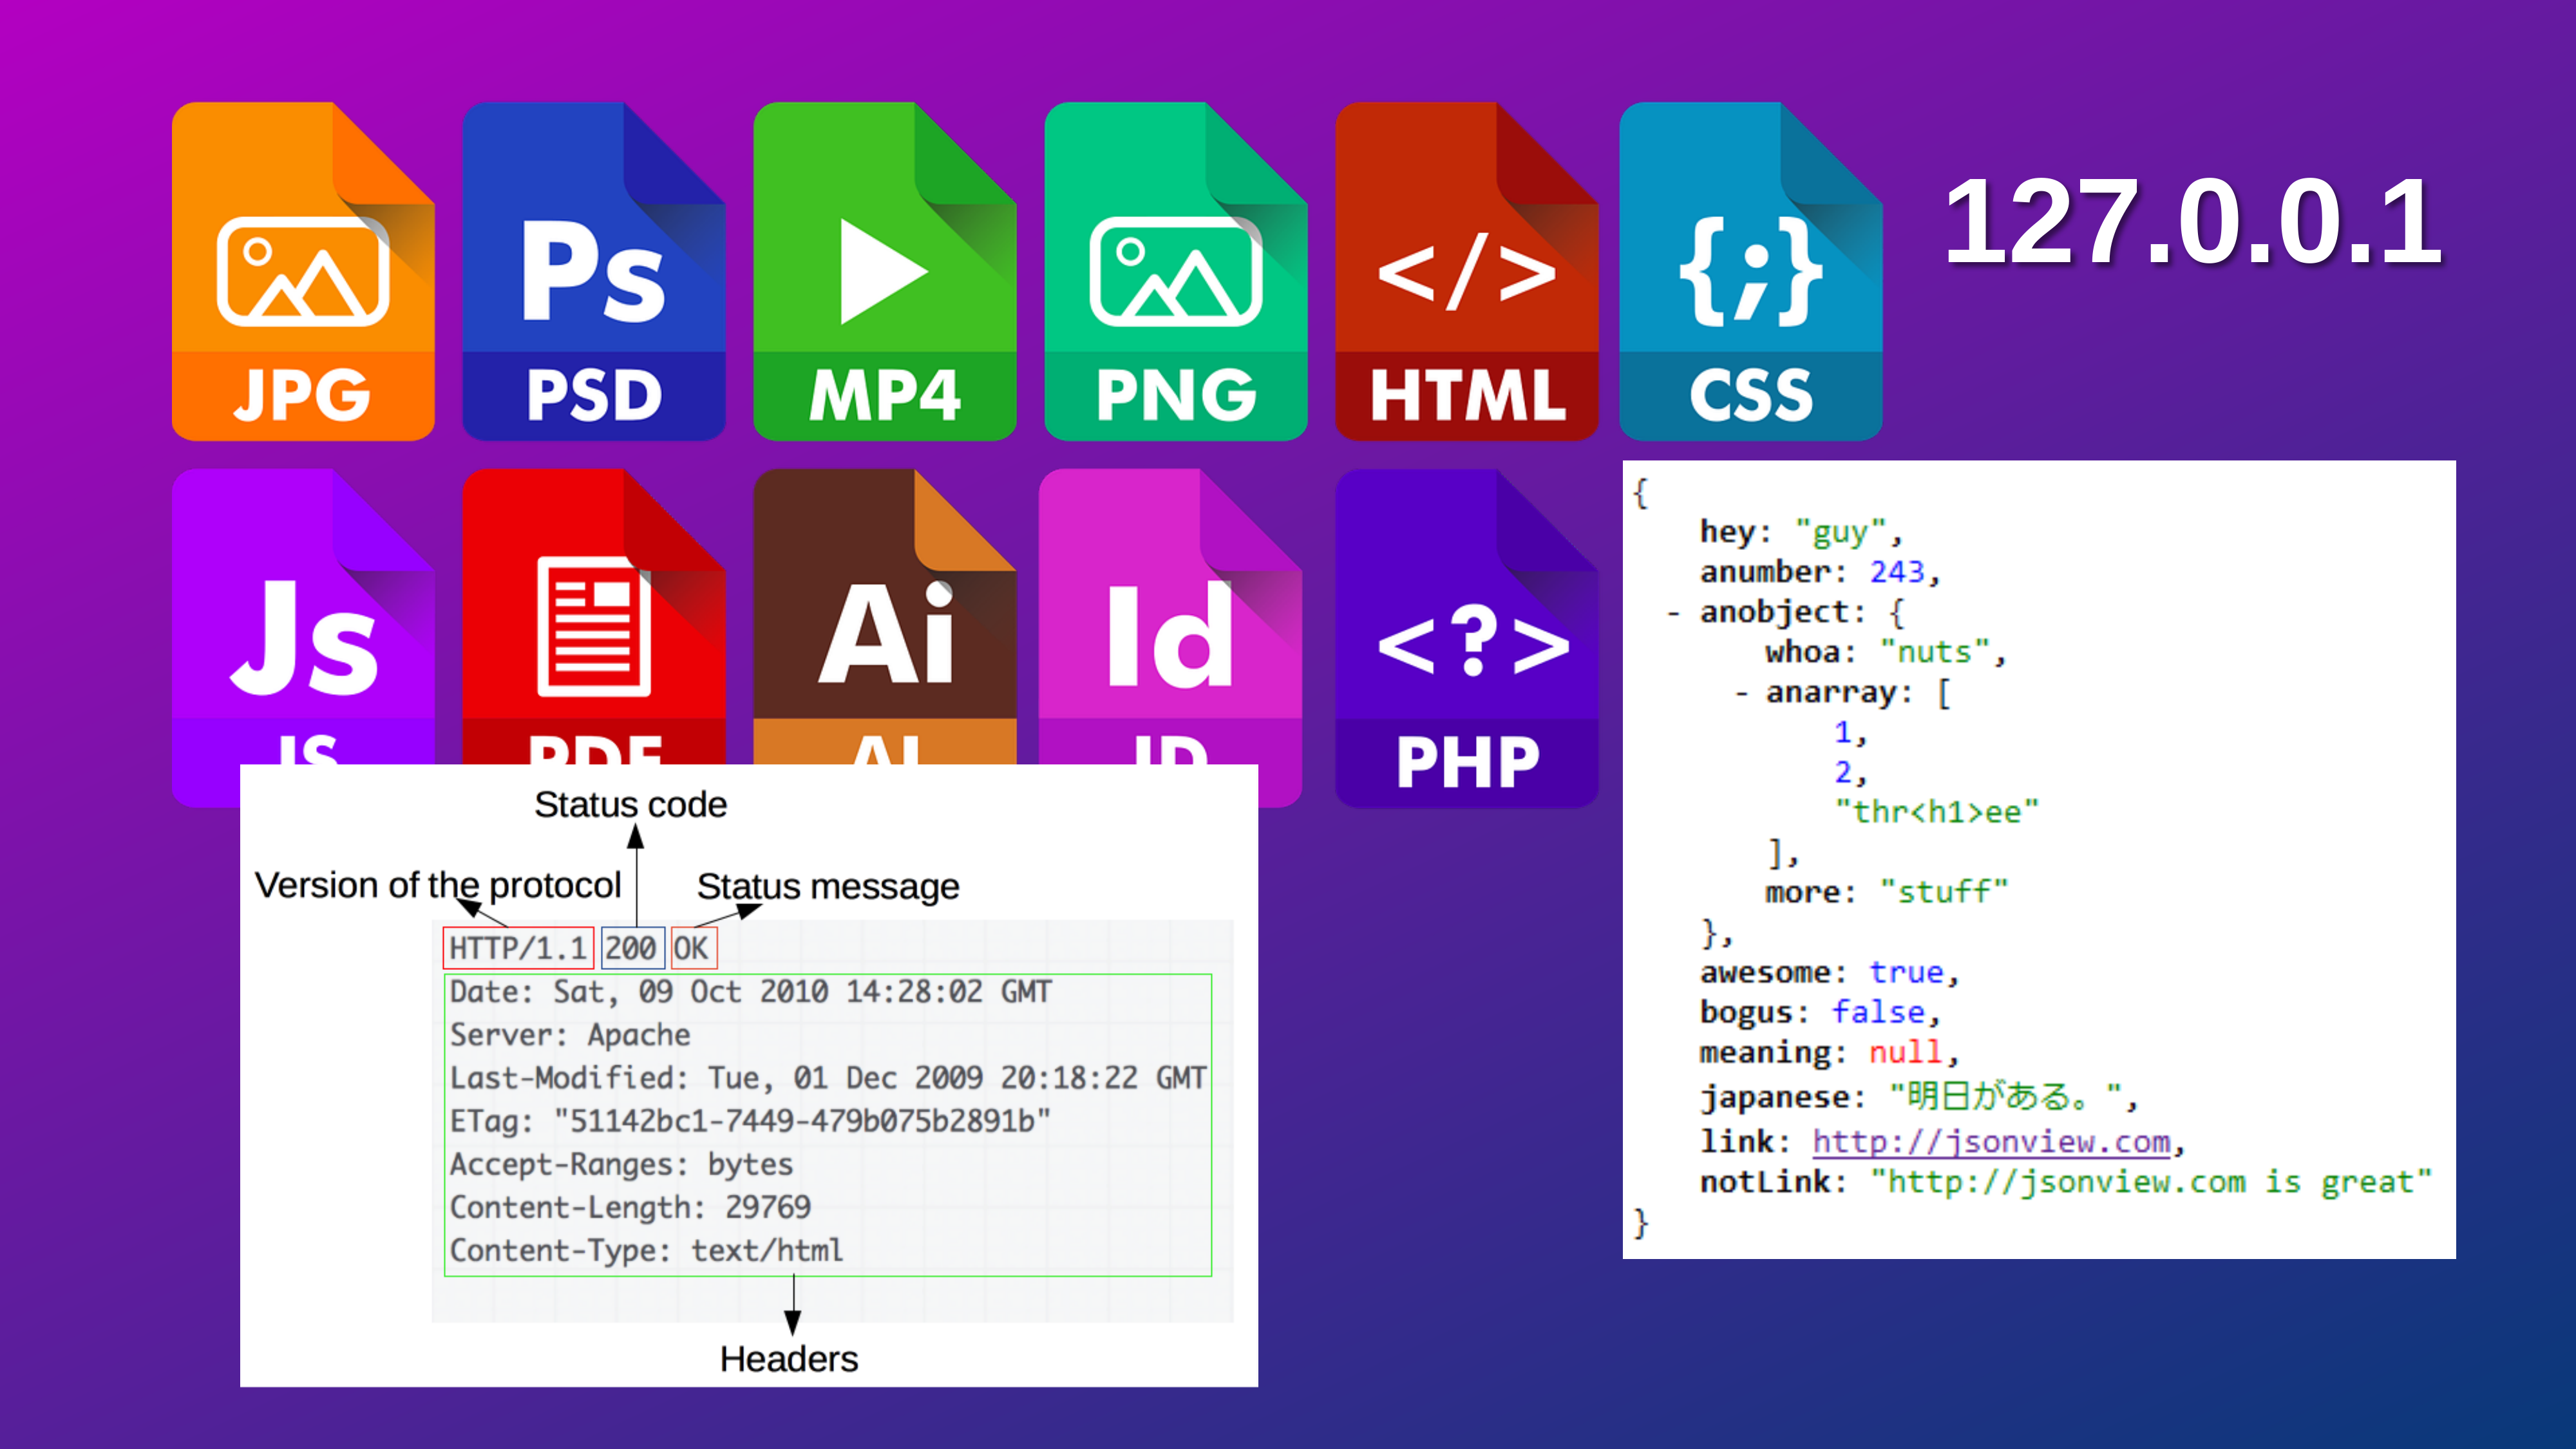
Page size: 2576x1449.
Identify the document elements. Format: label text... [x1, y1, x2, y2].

picture [172, 26, 2457, 1428]
text_box 127.0.0.1 [1933, 136, 2452, 292]
